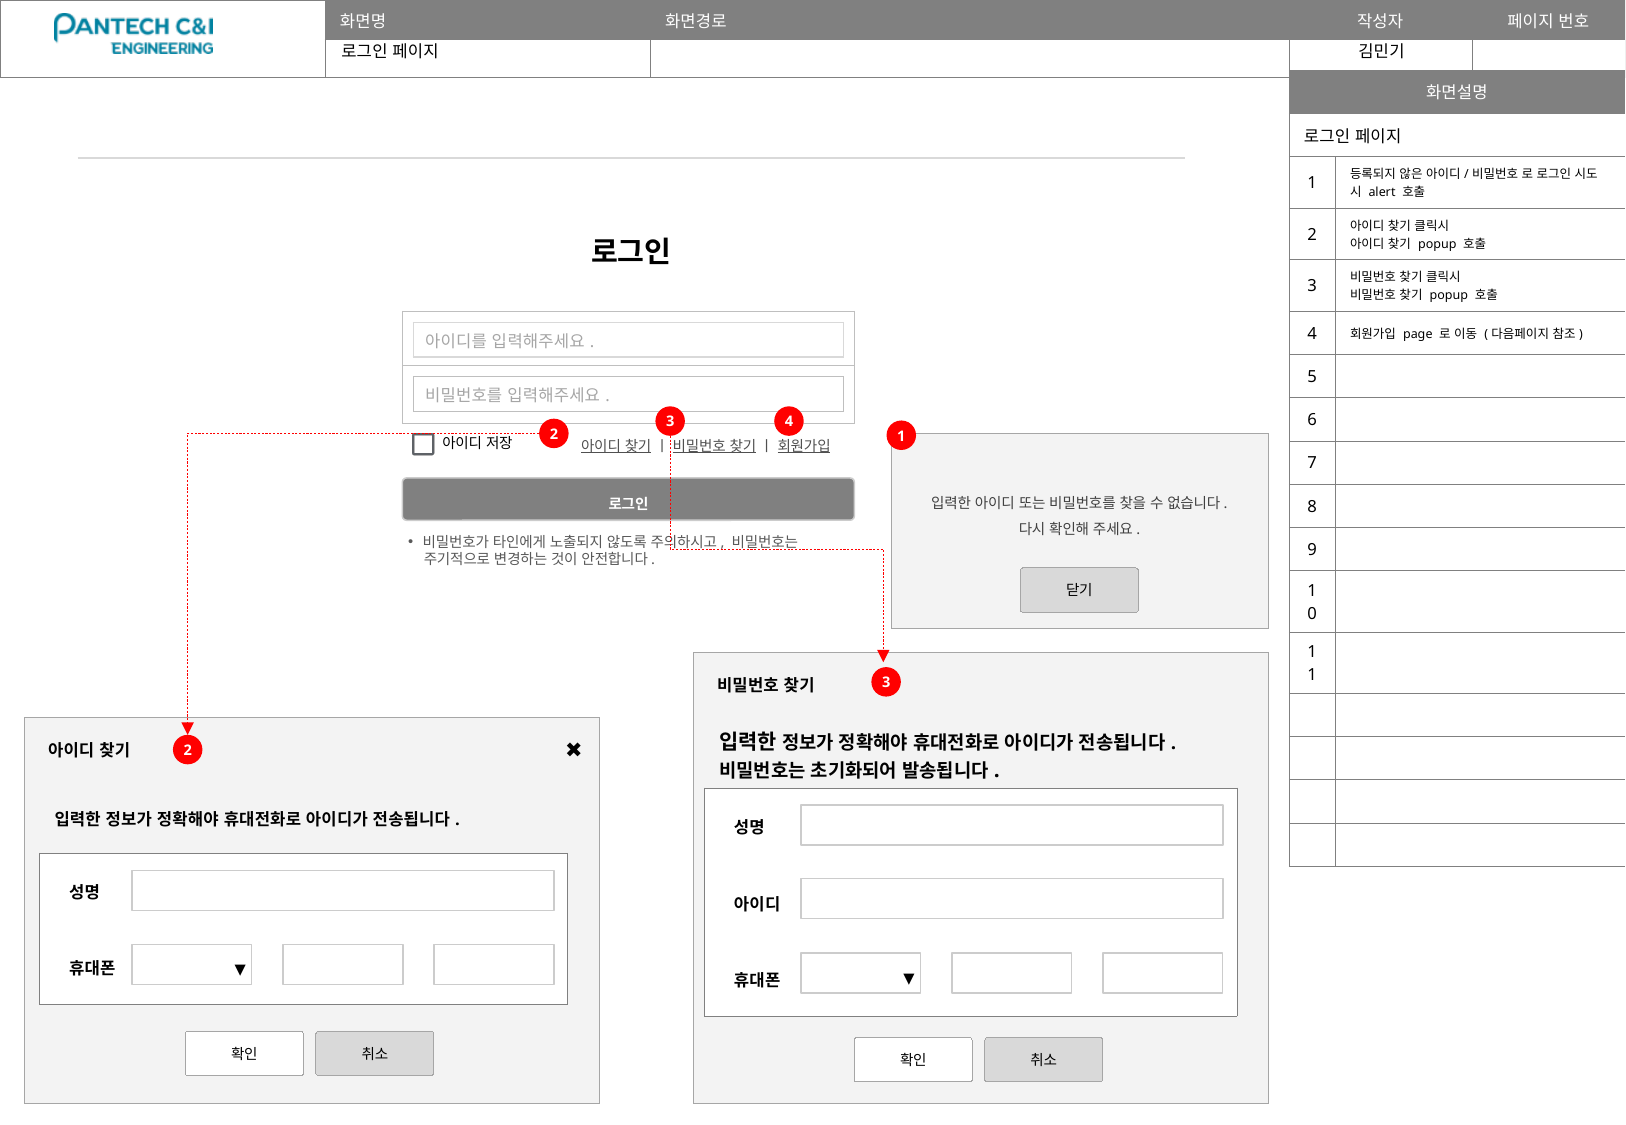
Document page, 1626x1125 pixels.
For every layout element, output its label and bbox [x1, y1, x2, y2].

table_cell [1336, 209, 1625, 259]
table_cell [1290, 571, 1335, 632]
text_box [326, 33, 649, 68]
table_cell [1290, 312, 1335, 354]
table_cell [403, 366, 854, 423]
table_cell [1290, 355, 1335, 397]
table_cell [1336, 398, 1625, 441]
table_cell [1290, 633, 1335, 693]
table_cell [1290, 442, 1335, 484]
table_cell [1336, 485, 1625, 527]
text_box [299, 229, 964, 272]
table_cell [1336, 824, 1625, 866]
table_cell [1290, 209, 1335, 259]
text_box [24, 406, 1308, 1104]
table_cell [1336, 780, 1625, 823]
table_cell [683, 412, 776, 423]
table_header [403, 312, 854, 365]
table_cell [1336, 737, 1625, 779]
table_cell [1336, 528, 1625, 570]
table_cell [705, 789, 1237, 1016]
table_cell [1336, 633, 1625, 693]
table_cell [1336, 355, 1625, 397]
table_cell [1336, 442, 1625, 484]
table_cell [1290, 737, 1335, 779]
table_cell [1290, 824, 1335, 866]
table_cell [1290, 780, 1335, 823]
table_cell [1336, 694, 1625, 736]
table_cell [1336, 571, 1625, 632]
table_cell [1336, 260, 1625, 311]
table_cell [1336, 312, 1625, 354]
table_cell [40, 854, 567, 1004]
table_cell [1290, 157, 1335, 208]
table_cell [1290, 694, 1335, 736]
table_cell [1290, 260, 1335, 311]
table_header [704, 718, 1237, 788]
table_cell [1290, 114, 1625, 156]
table_cell [1290, 398, 1335, 441]
table_header [414, 377, 843, 411]
table_header [1290, 71, 1625, 113]
table_header [40, 783, 567, 853]
picture [54, 13, 213, 54]
table_cell [1290, 528, 1335, 570]
table_cell [1336, 157, 1625, 208]
table_cell [1290, 485, 1335, 527]
